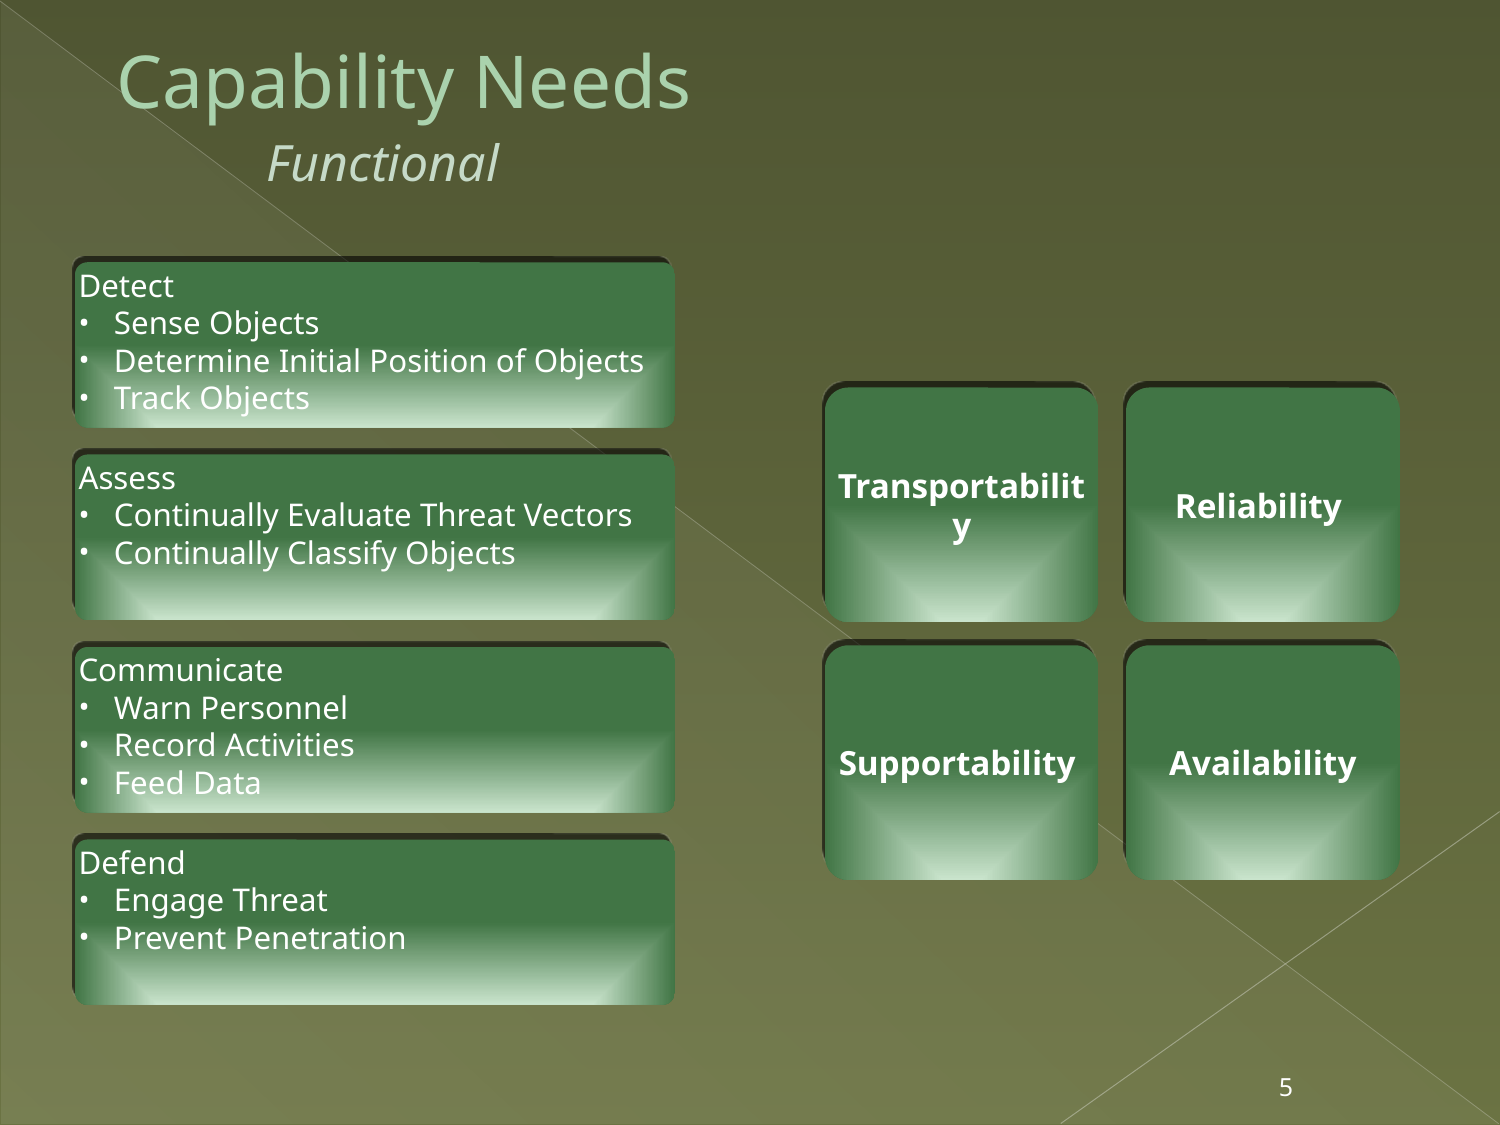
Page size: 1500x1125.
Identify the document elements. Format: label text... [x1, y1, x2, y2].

text_box 5 [1263, 1068, 1310, 1113]
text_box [74, 261, 676, 1005]
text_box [824, 387, 1401, 881]
title Capability Needs Functional [36, 0, 1388, 230]
text_box [1, 2, 1498, 1124]
